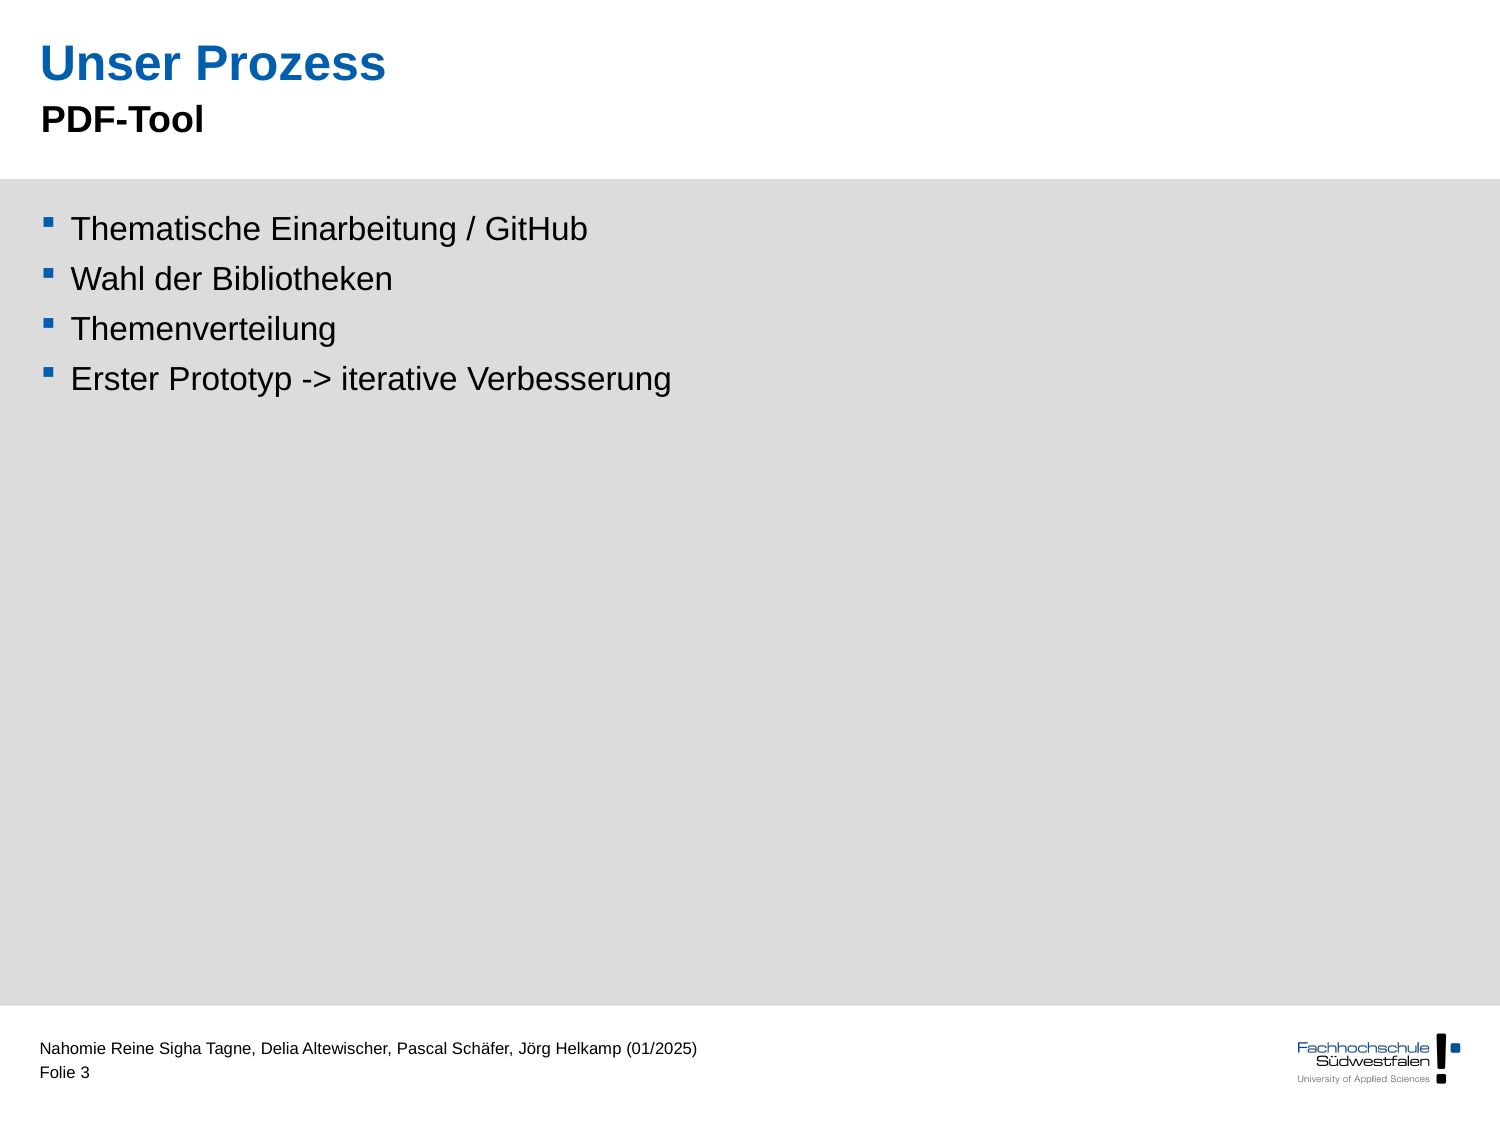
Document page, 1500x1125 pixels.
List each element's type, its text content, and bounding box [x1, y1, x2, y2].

list Thematische Einarbeitung / GitHub Wahl der Bibliotheken Themenverteilung Erster Prototyp -> iterative Verbesserung [40, 207, 1459, 1006]
footer Nahomie Reine Sigha Tagne, Delia Altewischer, Pascal Schäfer, Jörg Helkamp (01/2025) [39, 1037, 1160, 1061]
title Unser Prozess [39, 30, 1460, 88]
list PDF-Tool [40, 88, 1459, 149]
